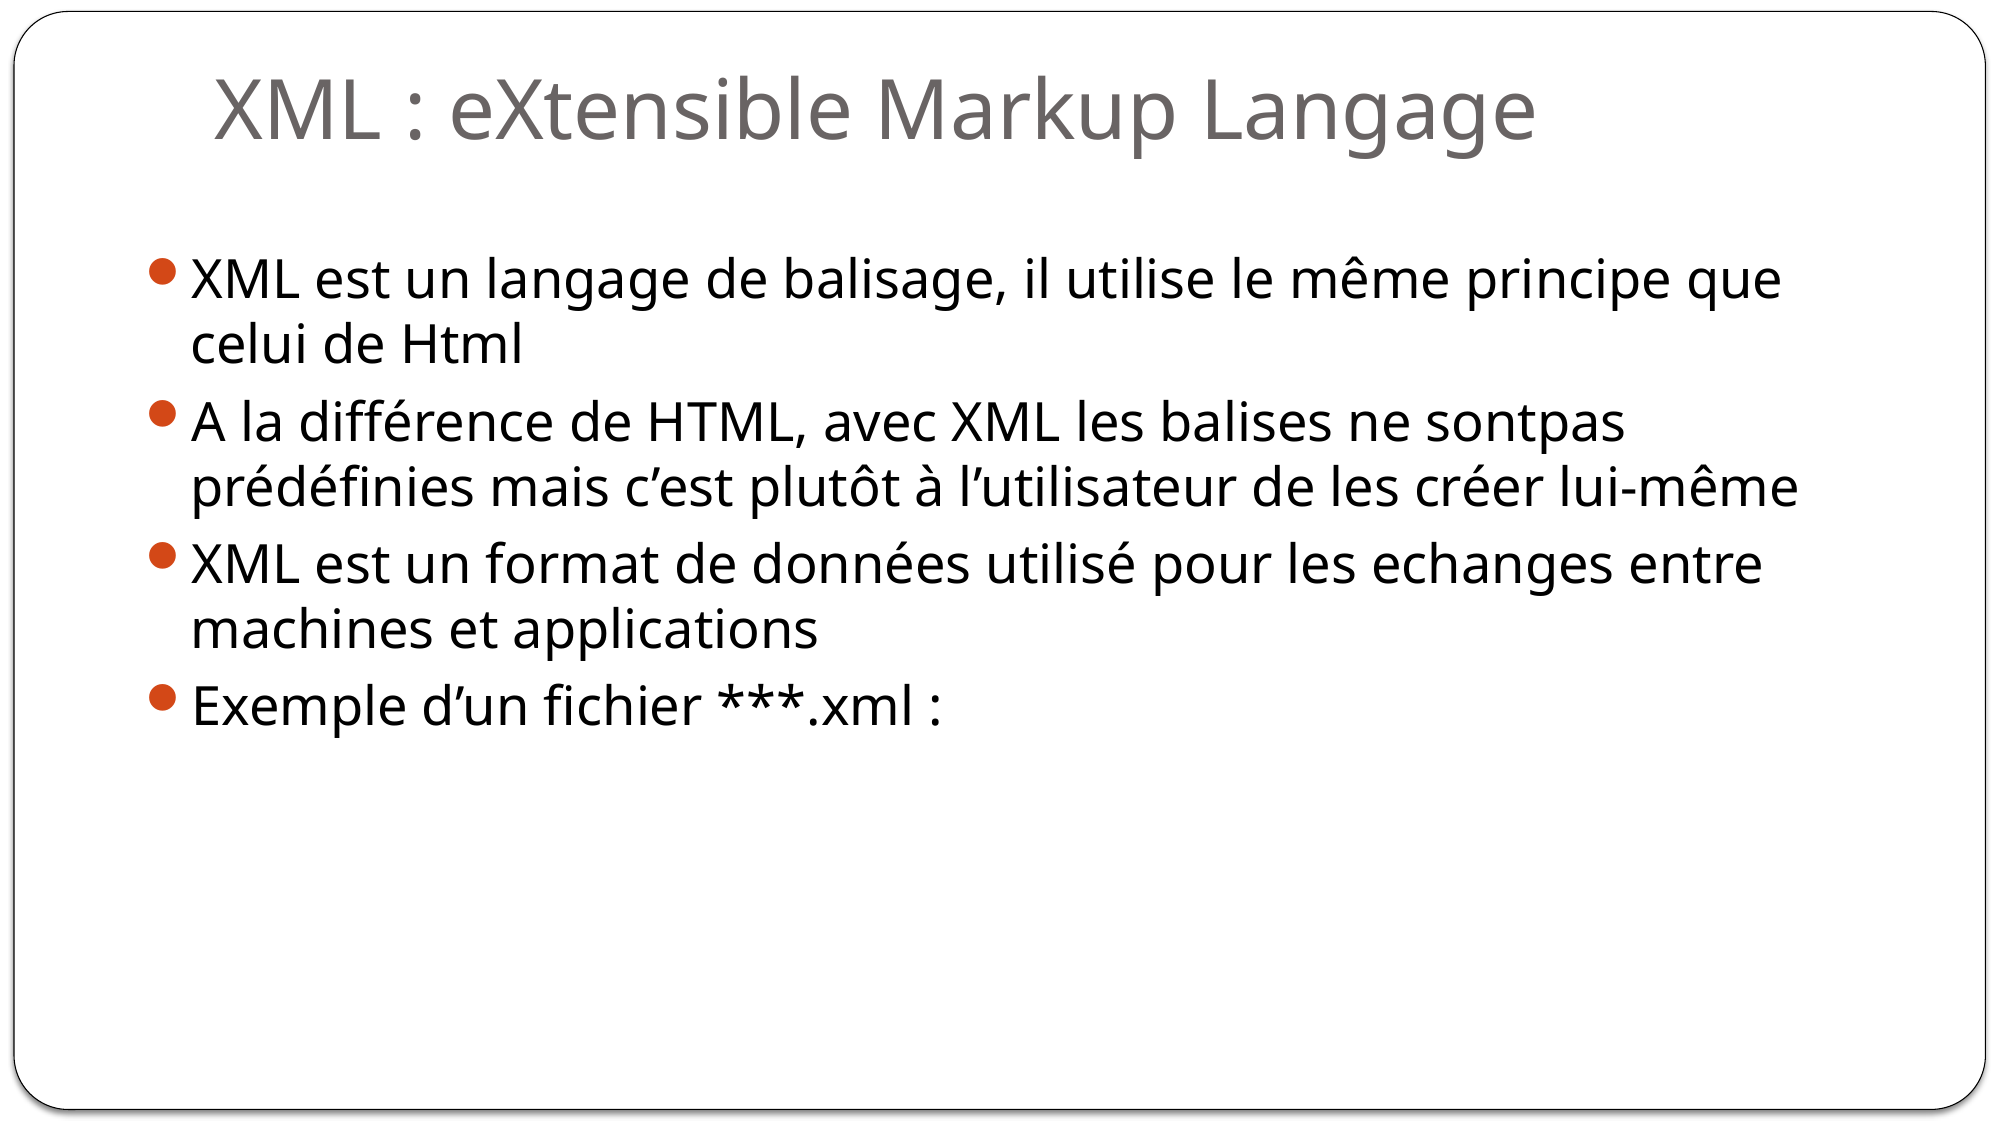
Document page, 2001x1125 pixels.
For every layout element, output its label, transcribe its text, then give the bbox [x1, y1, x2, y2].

title XML : eXtensible Markup Langage [200, 45, 1900, 172]
list XML est un langage de balisage, il utilise le même principe que celui de Html A la différence de HTML, avec XML les balises ne sontpas prédéfinies mais c’est plutôt à l’utilisateur de les créer lui-même XML est un format de données utilisé pour les echanges entre machines et applications Exemple d’un fichier ***.xml : [130, 237, 1828, 1068]
